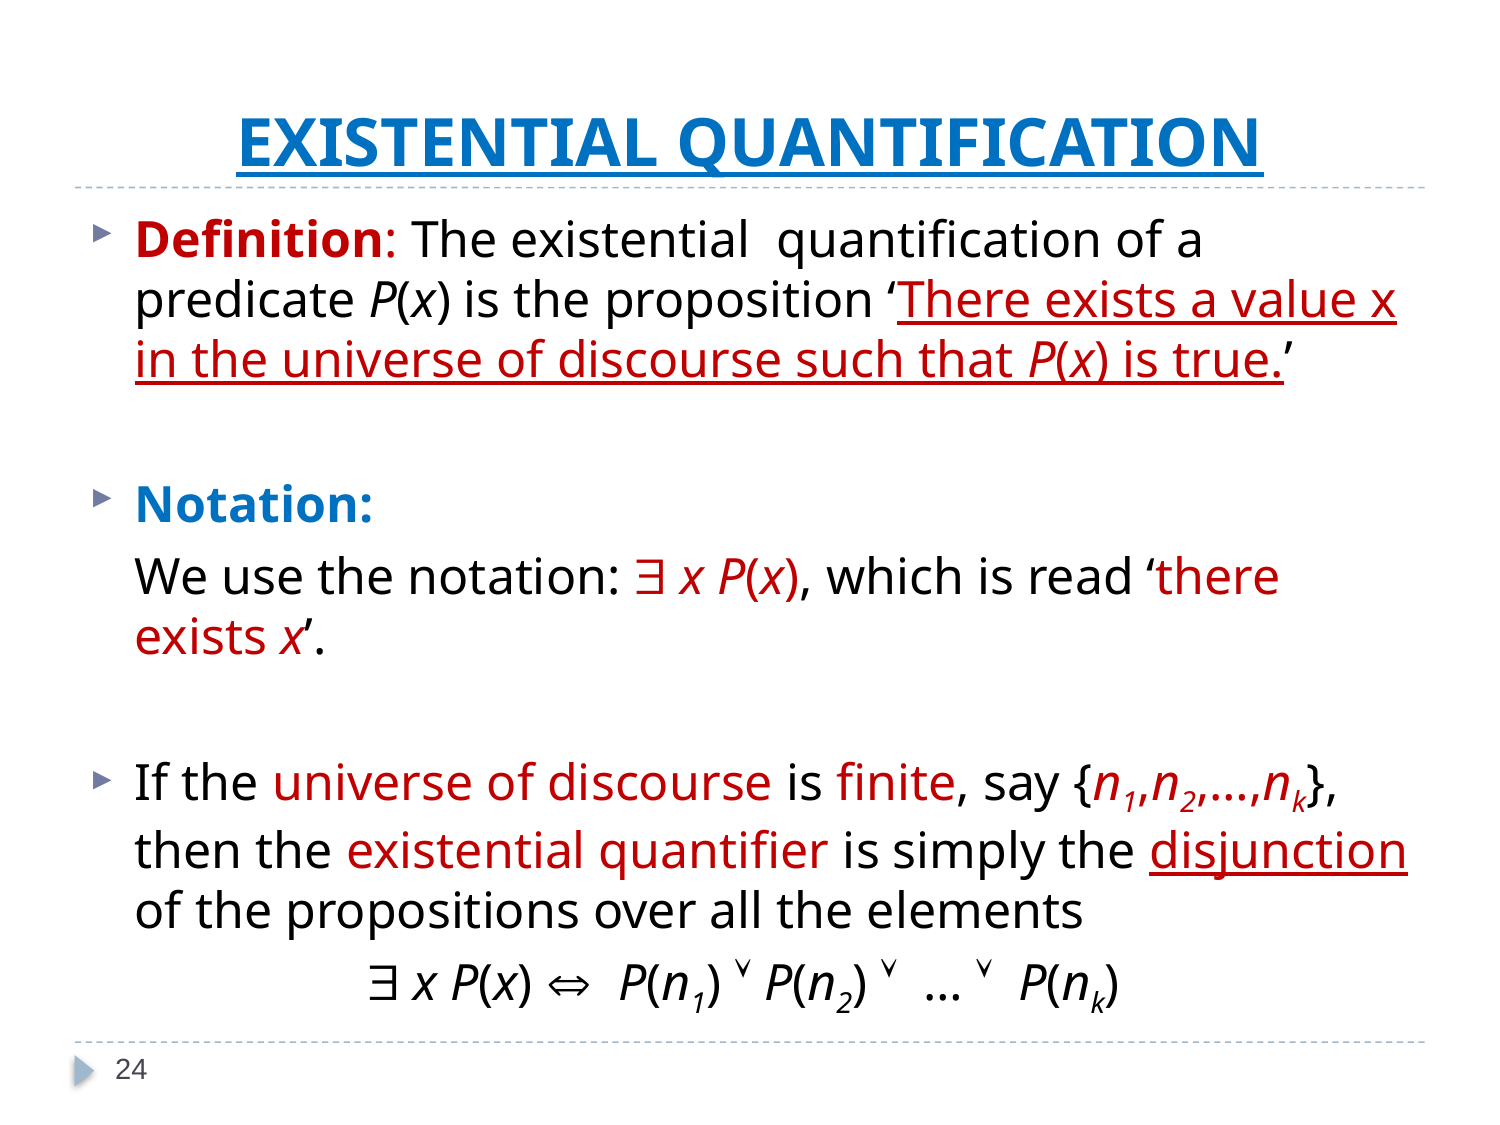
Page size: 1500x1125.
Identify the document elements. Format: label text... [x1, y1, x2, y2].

list Definition: The existential quantification of a predicate P(x) is the proposition ‘There exists a value x in the universe of discourse such that P(x) is true.’ Notation: We use the notation:  x P(x), which is read ‘there exists x’. If the universe of discourse is finite, say {n1,n2,…,nk}, then the existential quantifier is simply the disjunction of the propositions over all the elements  x P(x)  P(n1)  P(n2)  …  P(nk) [75, 200, 1425, 1010]
slide_number 24 [100, 1042, 426, 1103]
title EXISTENTIAL QUANTIFICATION [75, 24, 1425, 188]
